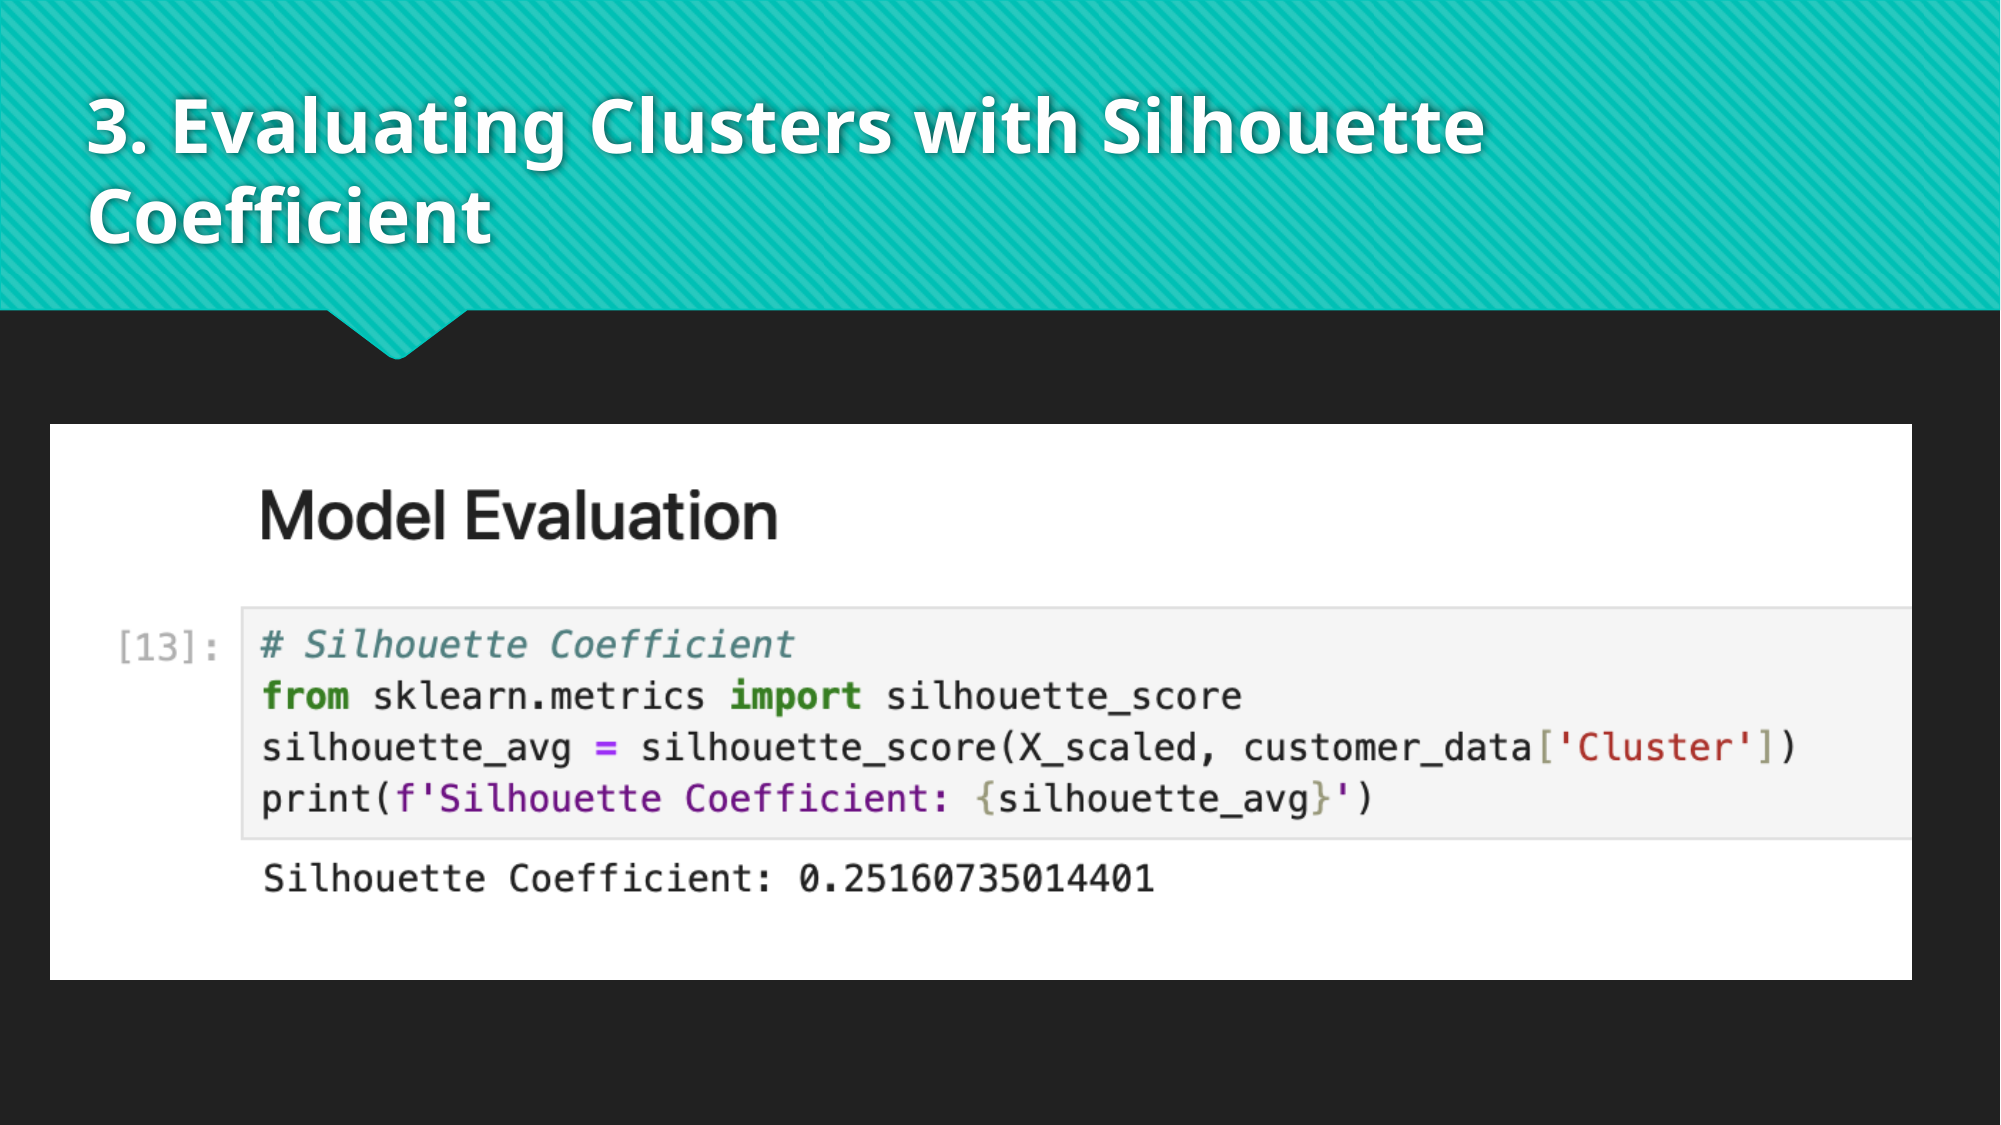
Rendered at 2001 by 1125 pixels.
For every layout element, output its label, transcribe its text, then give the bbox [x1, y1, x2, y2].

picture [1, 1, 1999, 357]
picture [50, 423, 1913, 981]
title 3. Evaluating Clusters with Silhouette Coefficient [70, 73, 1929, 267]
